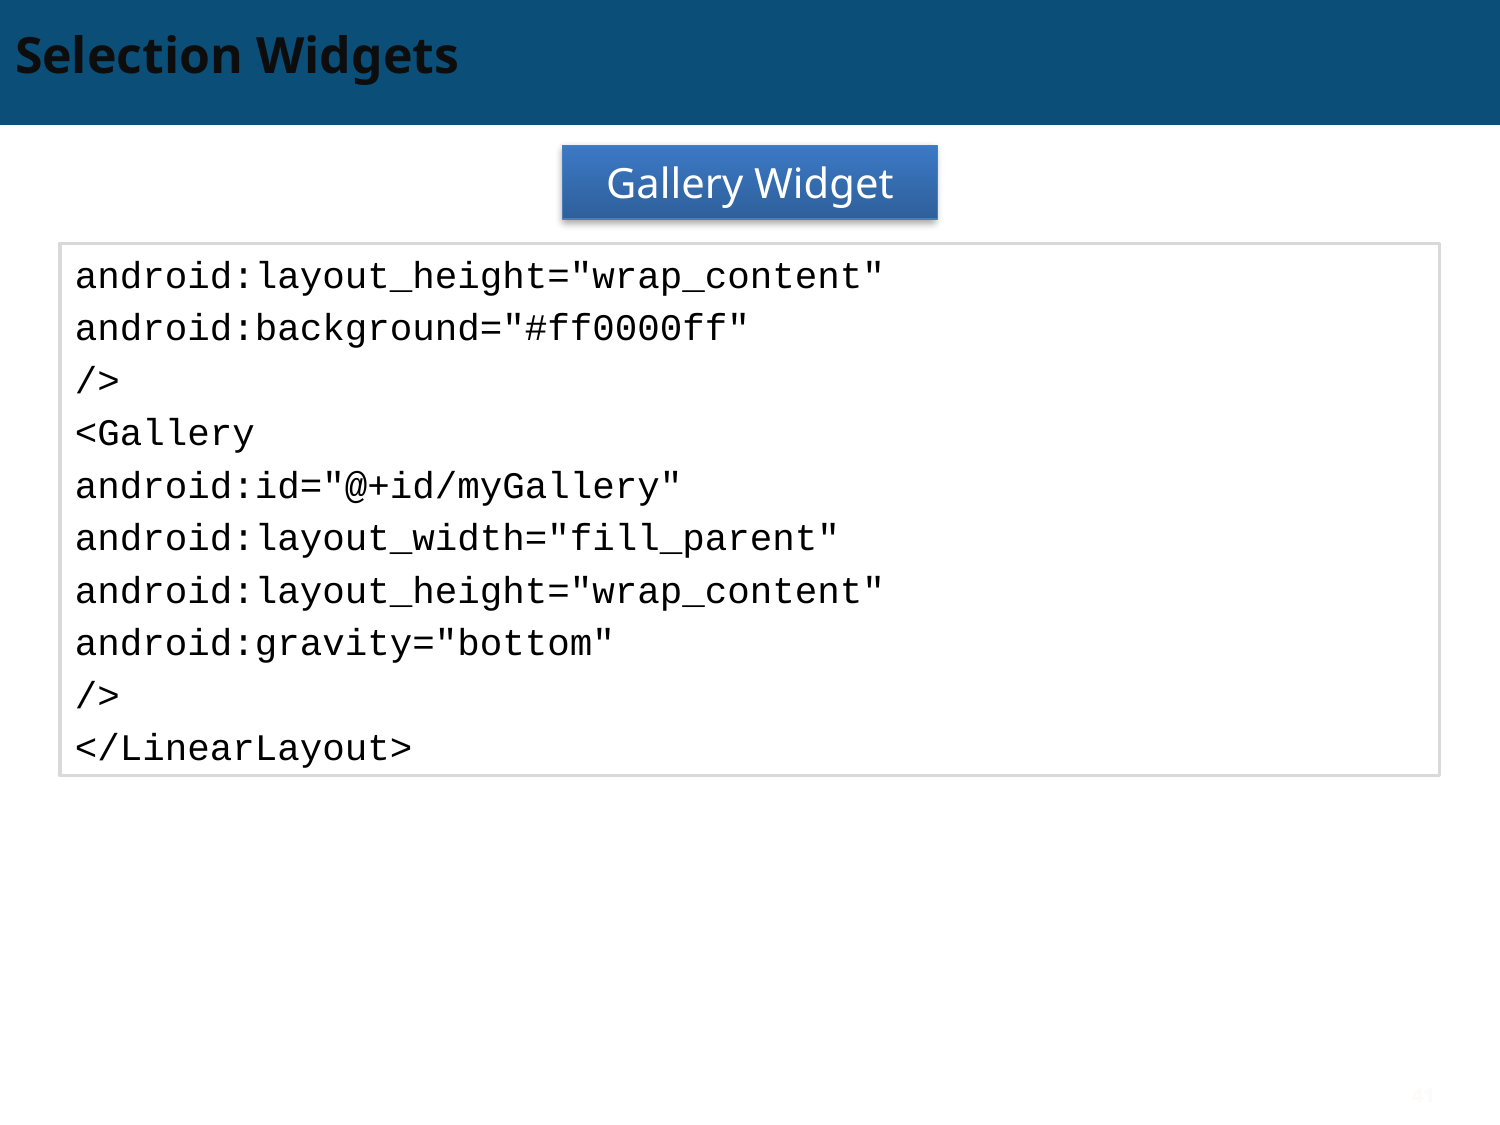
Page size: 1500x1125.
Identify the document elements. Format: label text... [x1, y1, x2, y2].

text_box Gallery Widget [562, 145, 938, 220]
title Selection Widgets [0, 21, 1351, 86]
text_box android:layout_height="wrap_content" android:background="#ff0000ff" /> <Gallery android:id="@+id/myGallery" android:layout_width="fill_parent" android:layout_height="wrap_content" android:gravity="bottom" /> </LinearLayout> [59, 243, 1440, 776]
